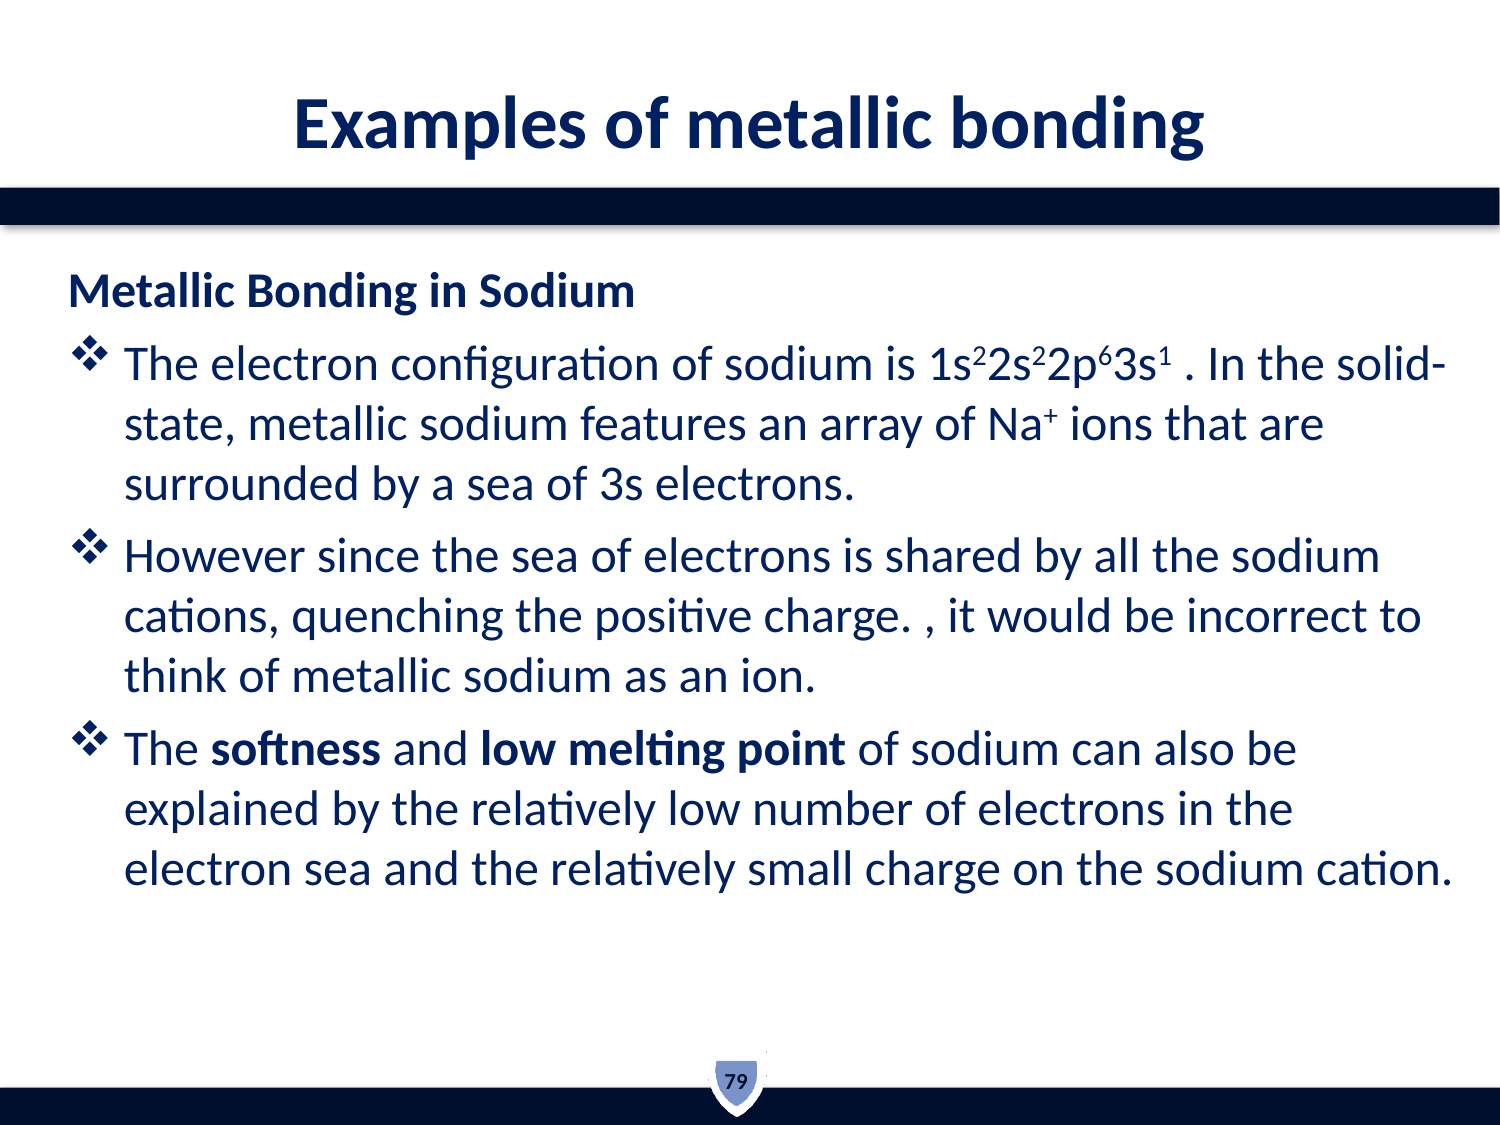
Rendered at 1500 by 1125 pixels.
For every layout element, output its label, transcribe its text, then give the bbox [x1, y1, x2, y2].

slide_number 79 [704, 1050, 768, 1110]
list Metallic Bonding in Sodium The electron configuration of sodium is 1s22s22p63s1 . In the solid-state, metallic sodium features an array of Na+ ions that are surrounded by a sea of 3s electrons. However since the sea of electrons is shared by all the sodium cations, quenching the positive charge. , it would be incorrect to think of metallic sodium as an ion. The softness and low melting point of sodium can also be explained by the relatively low number of electrons in the electron sea and the relatively small charge on the sodium cation. [33, 249, 1473, 1061]
title Examples of metallic bonding [75, 24, 1425, 213]
picture [706, 1110, 767, 1117]
